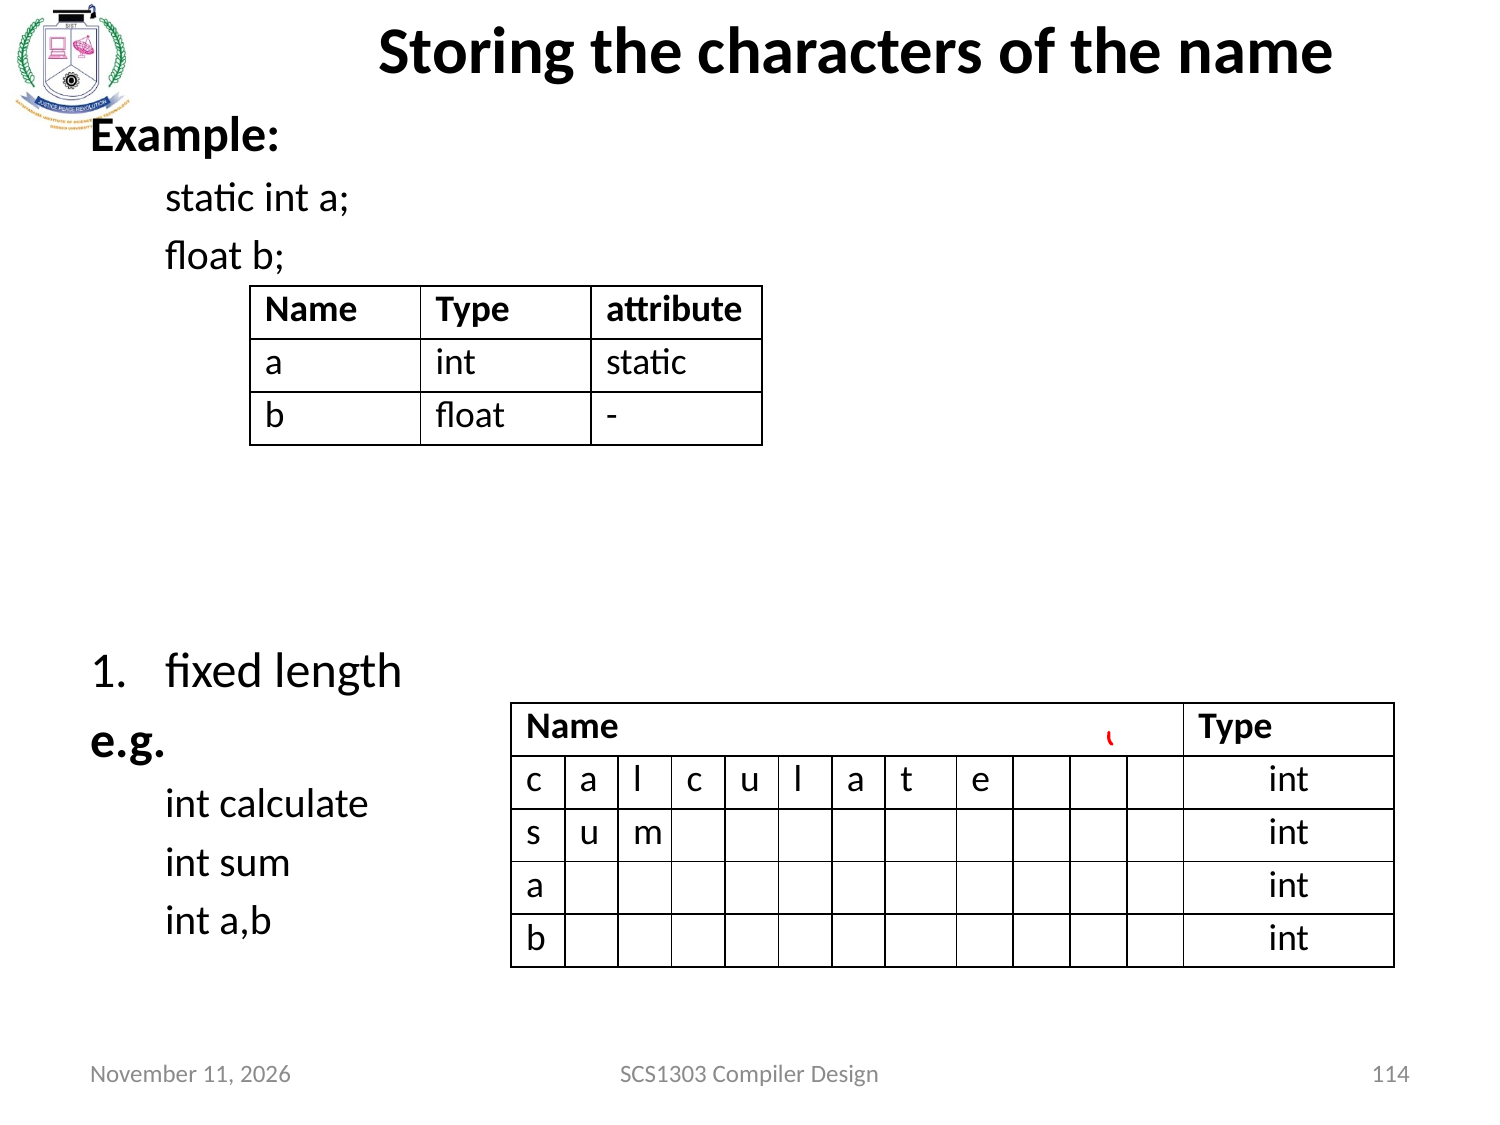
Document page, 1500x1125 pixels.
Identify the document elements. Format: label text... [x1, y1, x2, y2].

table_cell [726, 810, 778, 861]
table_cell [1071, 862, 1126, 913]
table_cell e [957, 757, 1012, 808]
table_cell int [1184, 810, 1393, 861]
footer SCS1303 Compiler Design [512, 1042, 988, 1103]
table_cell m [619, 810, 671, 861]
table_header Name [512, 704, 1183, 755]
table_cell a [251, 340, 420, 391]
table_cell [1128, 915, 1183, 966]
table_cell [1128, 757, 1183, 808]
table_cell [779, 810, 831, 861]
table_header Type [1184, 704, 1393, 755]
table_header Name [251, 287, 420, 338]
table_cell [833, 862, 884, 913]
list Example: static int a; float b; fixed length e.g. int calculate int sum int a,b [75, 93, 1425, 1005]
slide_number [75, 1042, 425, 1103]
table_cell [886, 862, 956, 913]
table_cell [957, 810, 1012, 861]
table_cell [779, 862, 831, 913]
table_cell [672, 862, 724, 913]
table_cell [1014, 915, 1069, 966]
table_cell a [512, 862, 564, 913]
table_cell [1071, 915, 1126, 966]
table_cell [1071, 810, 1126, 861]
table_cell - [592, 393, 761, 444]
table_cell a [833, 757, 884, 808]
table_cell int [421, 340, 590, 391]
table_cell a [566, 757, 617, 808]
table_cell t [886, 757, 956, 808]
table_cell float [421, 393, 590, 444]
table_cell [672, 915, 724, 966]
table_cell [779, 915, 831, 966]
table_cell u [566, 810, 617, 861]
table_cell b [251, 393, 420, 444]
table_cell s [512, 810, 564, 861]
table_cell [1014, 757, 1069, 808]
table_cell [619, 862, 671, 913]
text_box Storing the characters of the name [363, 0, 1407, 95]
table_cell c [672, 757, 724, 808]
table_cell [566, 915, 617, 966]
table_cell int [1184, 915, 1393, 966]
table_cell l [619, 757, 671, 808]
table_cell [566, 862, 617, 913]
table_cell [957, 915, 1012, 966]
table_cell [1014, 862, 1069, 913]
table_cell [619, 915, 671, 966]
table_cell [1128, 810, 1183, 861]
table_cell int [1184, 862, 1393, 913]
table_cell [957, 862, 1012, 913]
table_cell [726, 862, 778, 913]
table_cell [726, 915, 778, 966]
table_cell [833, 810, 884, 861]
table_cell c [512, 757, 564, 808]
table_cell int [1184, 757, 1393, 808]
table_cell l [779, 757, 831, 808]
table_cell [886, 810, 956, 861]
picture [0, 0, 141, 132]
table_cell [1014, 810, 1069, 861]
table_cell [886, 915, 956, 966]
table_header Type [421, 287, 590, 338]
table_cell [1071, 757, 1126, 808]
table_cell [672, 810, 724, 861]
table_cell static [592, 340, 761, 391]
table_cell u [726, 757, 778, 808]
slide_number 114 [1074, 1042, 1425, 1103]
table_cell [833, 915, 884, 966]
table_cell [1128, 862, 1183, 913]
table_header attribute [592, 287, 761, 338]
table_cell b [512, 915, 564, 966]
